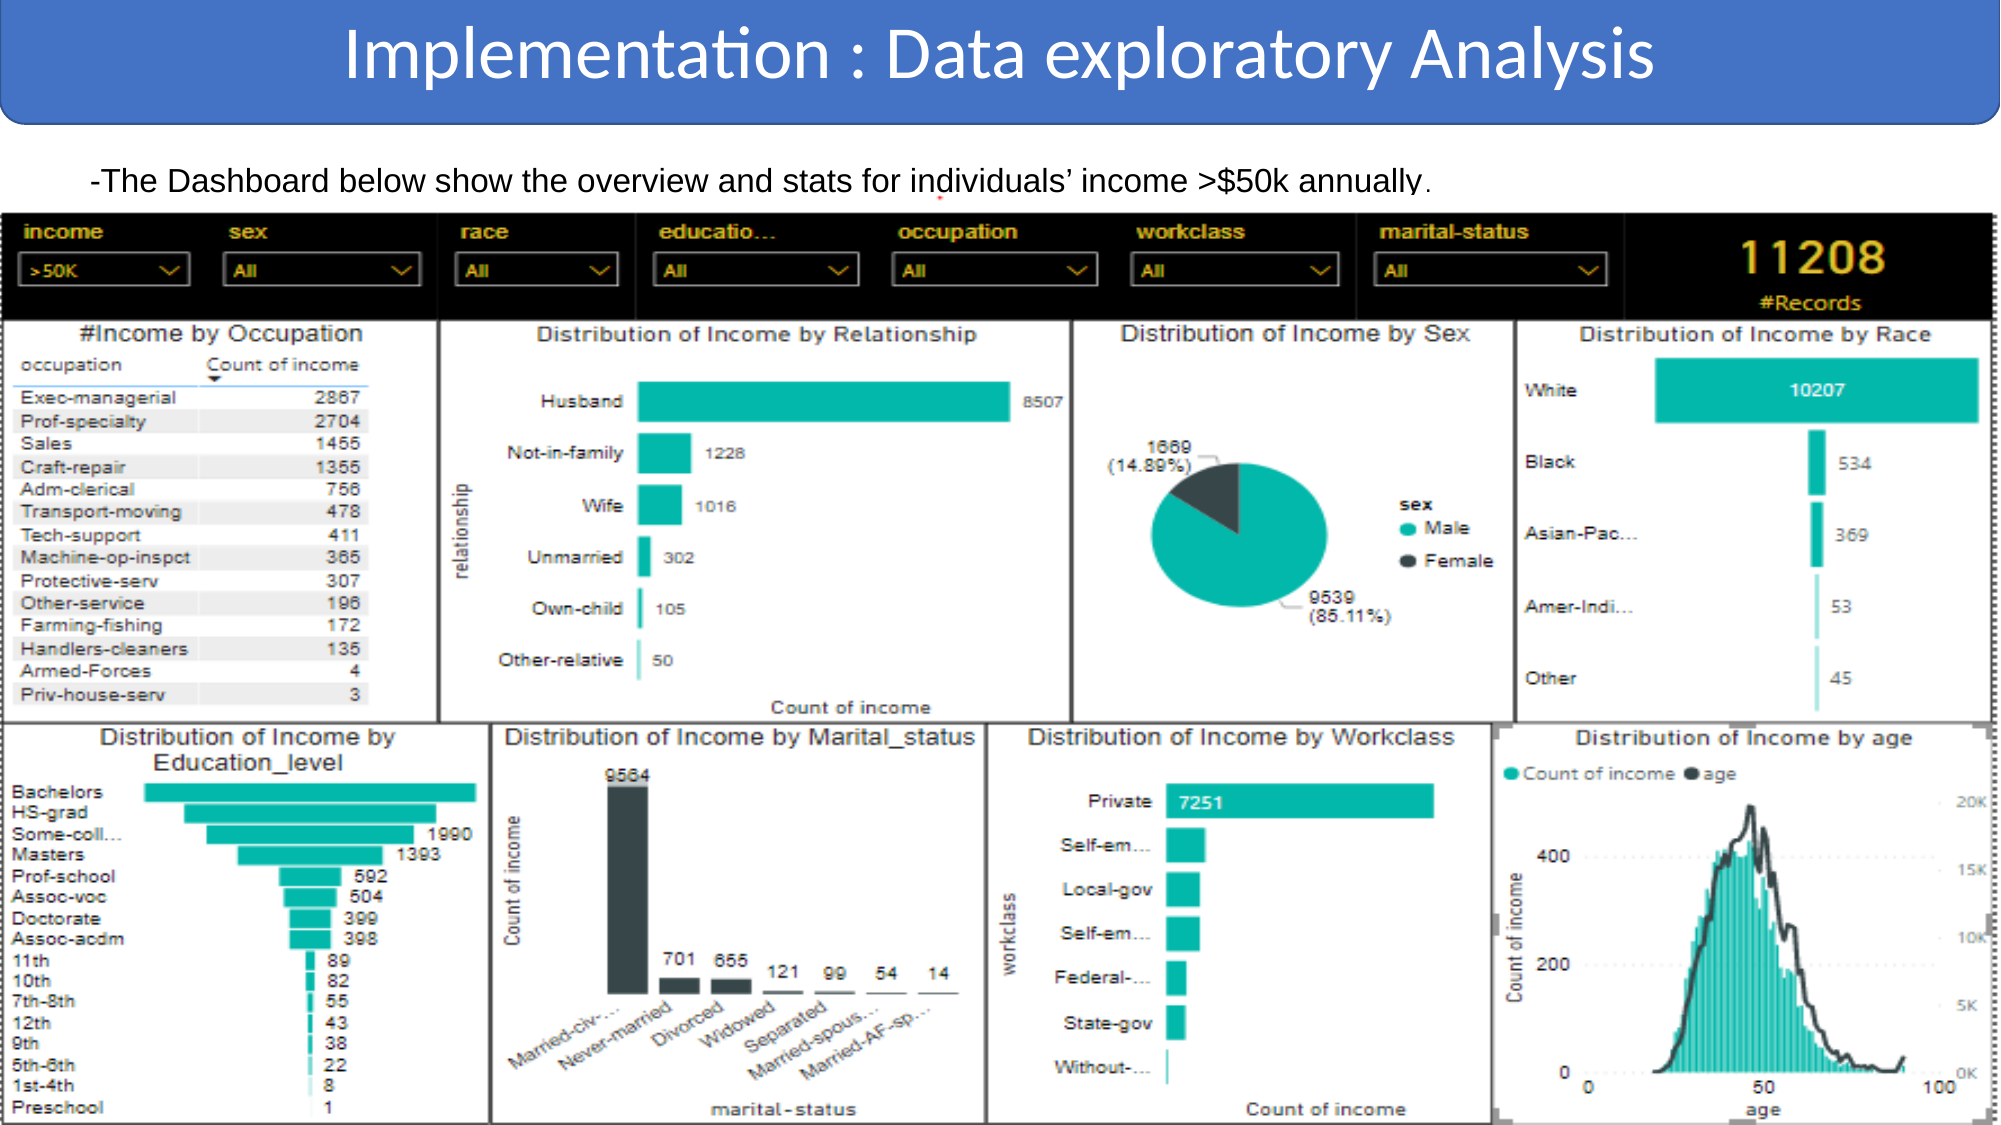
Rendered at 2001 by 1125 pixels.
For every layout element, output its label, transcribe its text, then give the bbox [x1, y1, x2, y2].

picture [0, 195, 2000, 1125]
text_box Implementation : Data exploratory Analysis [0, 0, 2000, 125]
text_box -The Dashboard below show the overview and stats for individuals’ income >$50k annually. [0, 151, 2000, 195]
